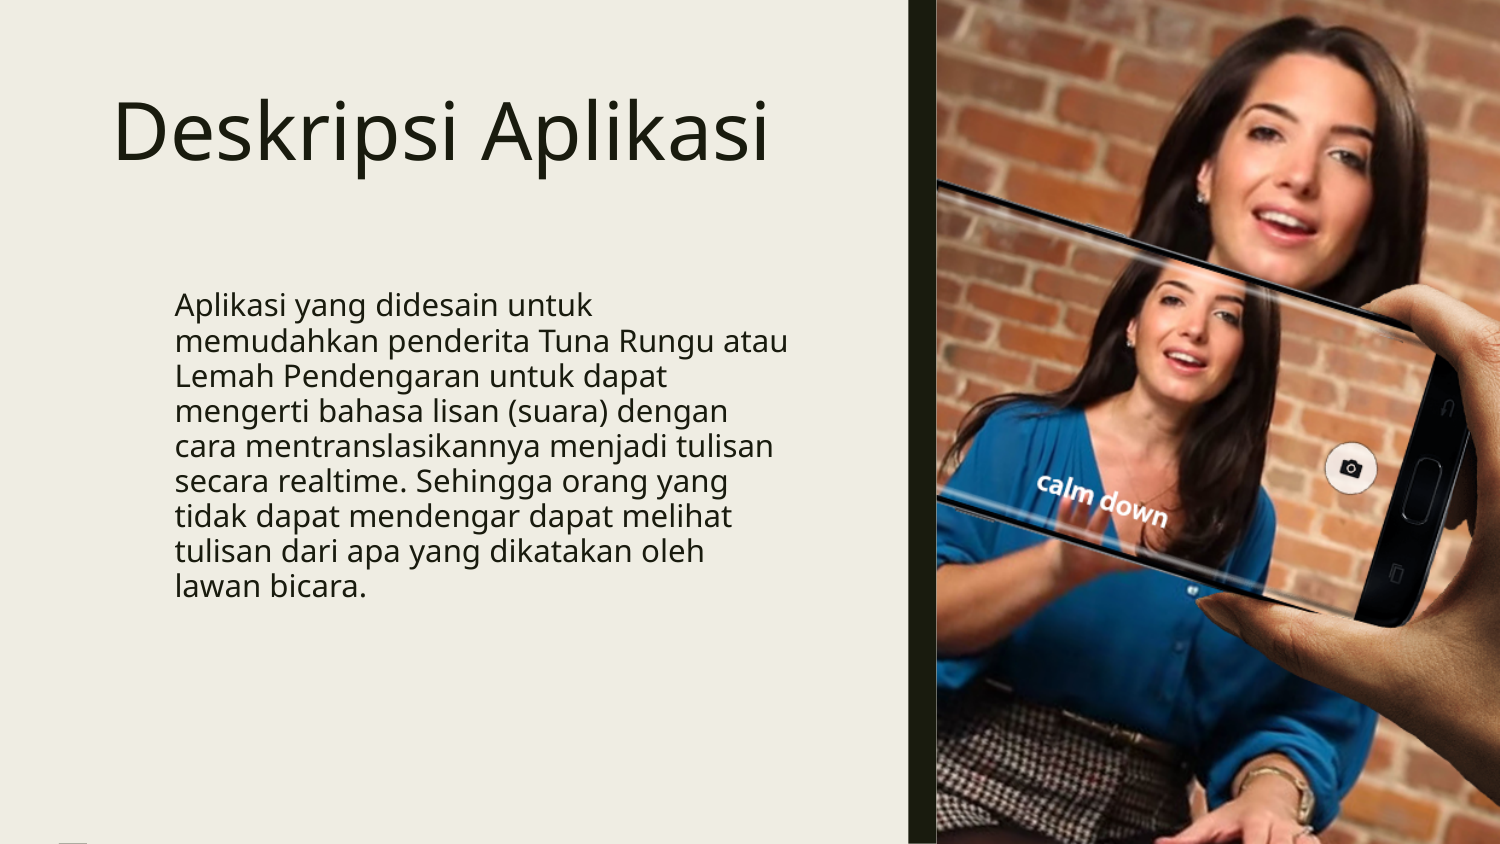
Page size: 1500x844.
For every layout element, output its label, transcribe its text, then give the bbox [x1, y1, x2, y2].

text_box [906, 0, 936, 844]
title Deskripsi Aplikasi [96, 84, 810, 268]
list Aplikasi yang didesain untuk memudahkan penderita Tuna Rungu atau Lemah Pendengaran untuk dapat mengerti bahasa lisan (suara) dengan cara mentranslasikannya menjadi tulisan secara realtime. Sehingga orang yang tidak dapat mendengar dapat melihat tulisan dari apa yang dikatakan oleh lawan bicara. [96, 281, 810, 722]
picture [936, 0, 1500, 844]
text_box [0, 0, 906, 844]
